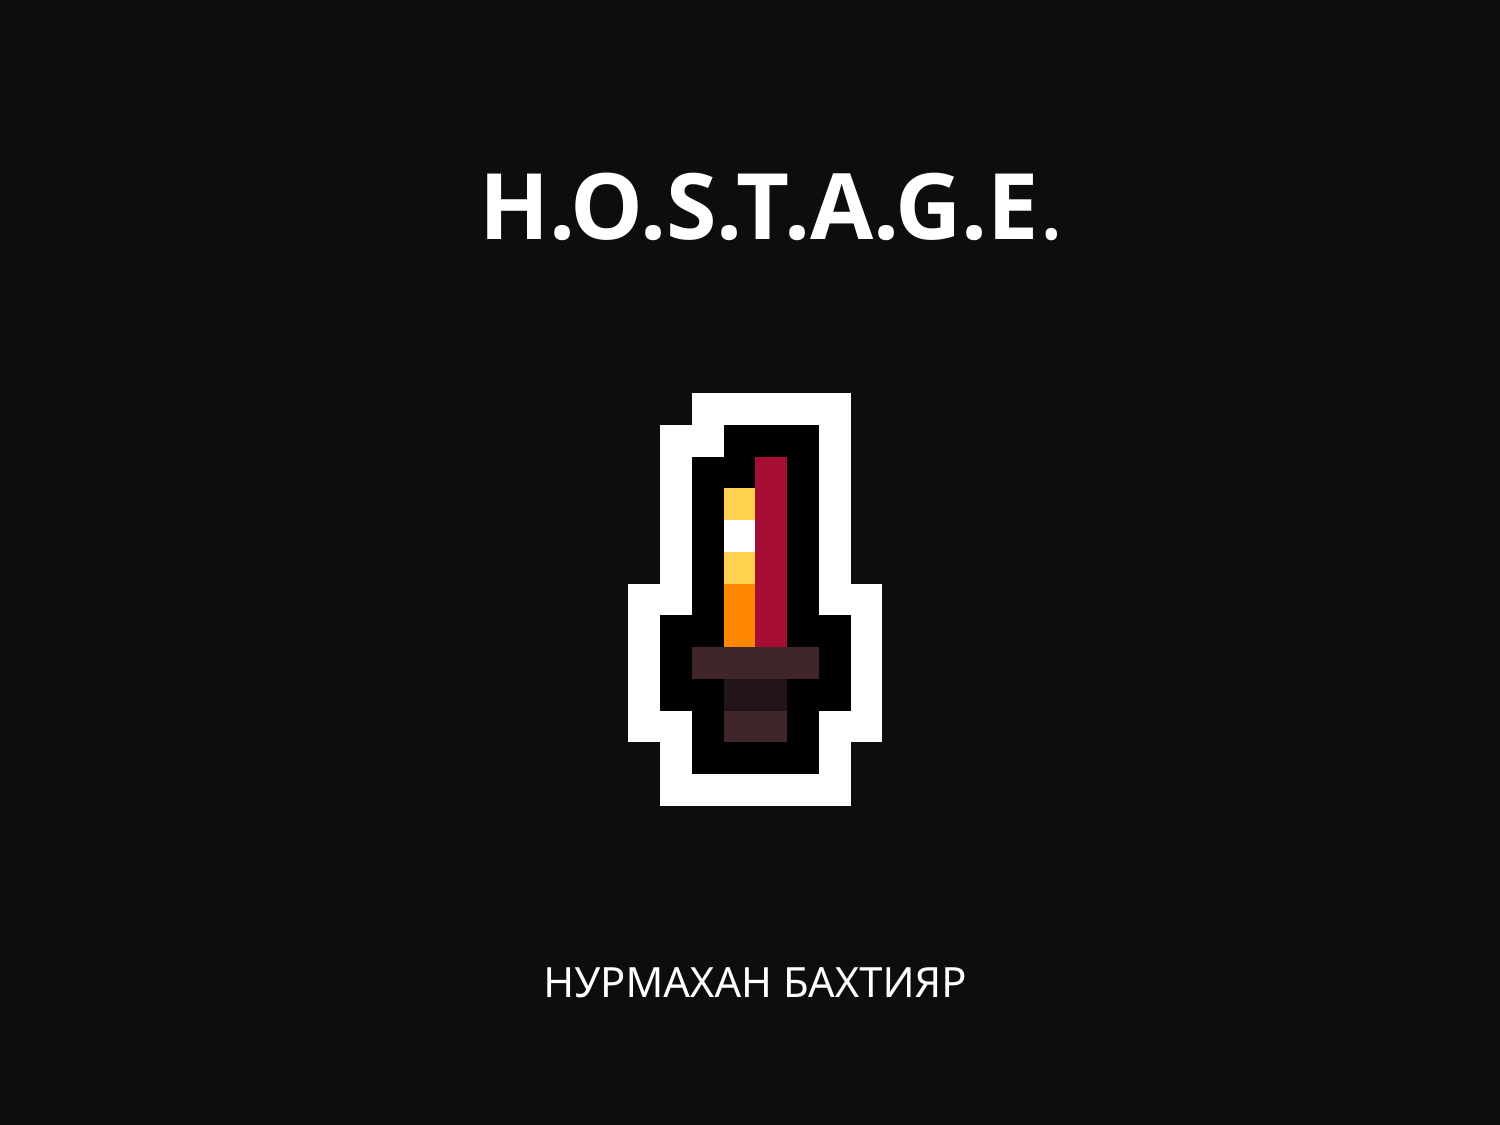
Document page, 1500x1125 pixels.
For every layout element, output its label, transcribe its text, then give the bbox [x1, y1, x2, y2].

picture [501, 361, 1009, 869]
text_box НУРМАХАН БАХТИЯР [515, 948, 995, 1013]
text_box H.O.S.T.A.G.E. [464, 140, 1079, 266]
